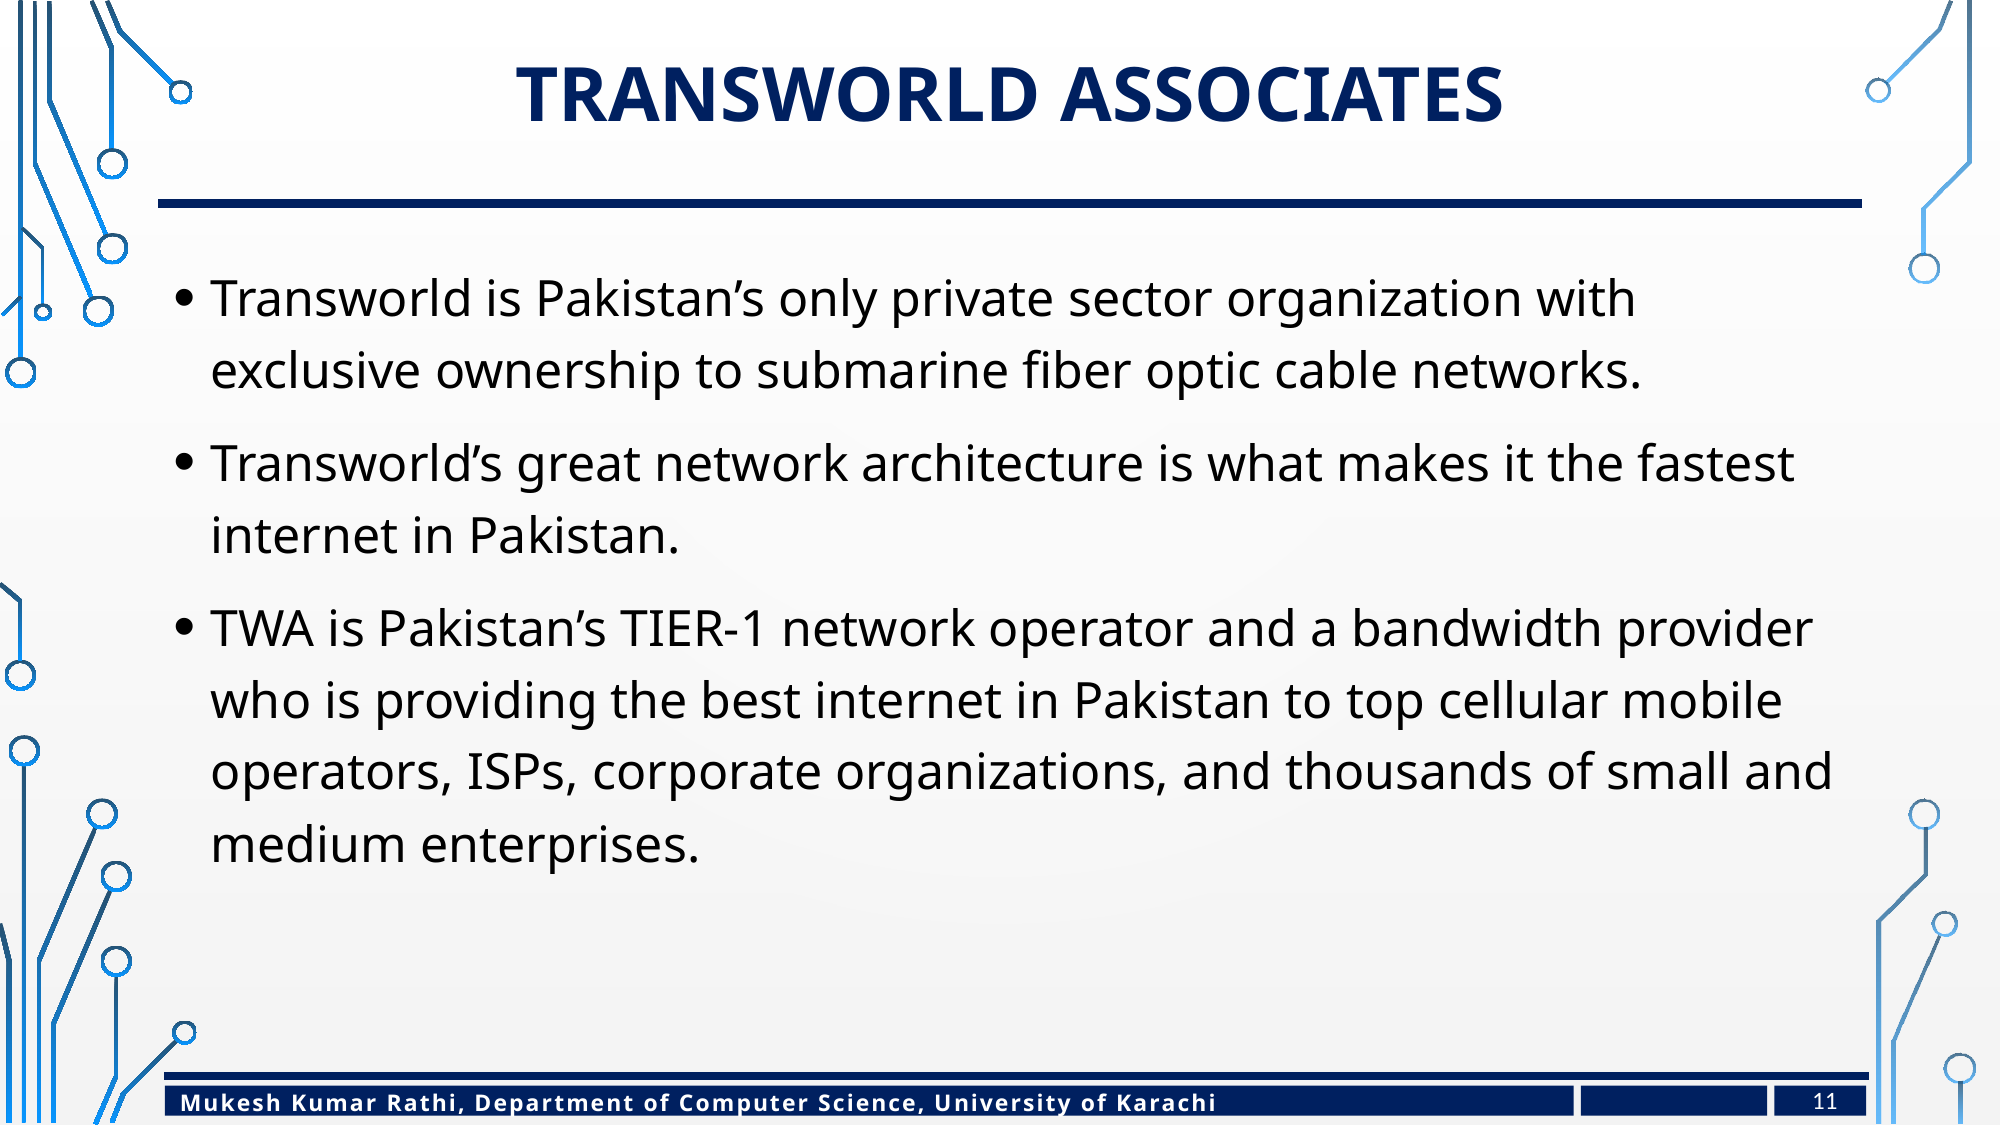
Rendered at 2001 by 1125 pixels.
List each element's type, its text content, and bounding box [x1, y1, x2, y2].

title Transworld Associates [158, 11, 1863, 184]
list Transworld is Pakistan’s only private sector organization with exclusive ownership to submarine fiber optic cable networks. Transworld’s great network architecture is what makes it the fastest internet in Pakistan. TWA is Pakistan’s TIER-1 network operator and a bandwidth provider who is providing the best internet in Pakistan to top cellular mobile operators, ISPs, corporate organizations, and thousands of small and medium enterprises. [158, 246, 1863, 1058]
slide_number 11 [1778, 1083, 1871, 1115]
